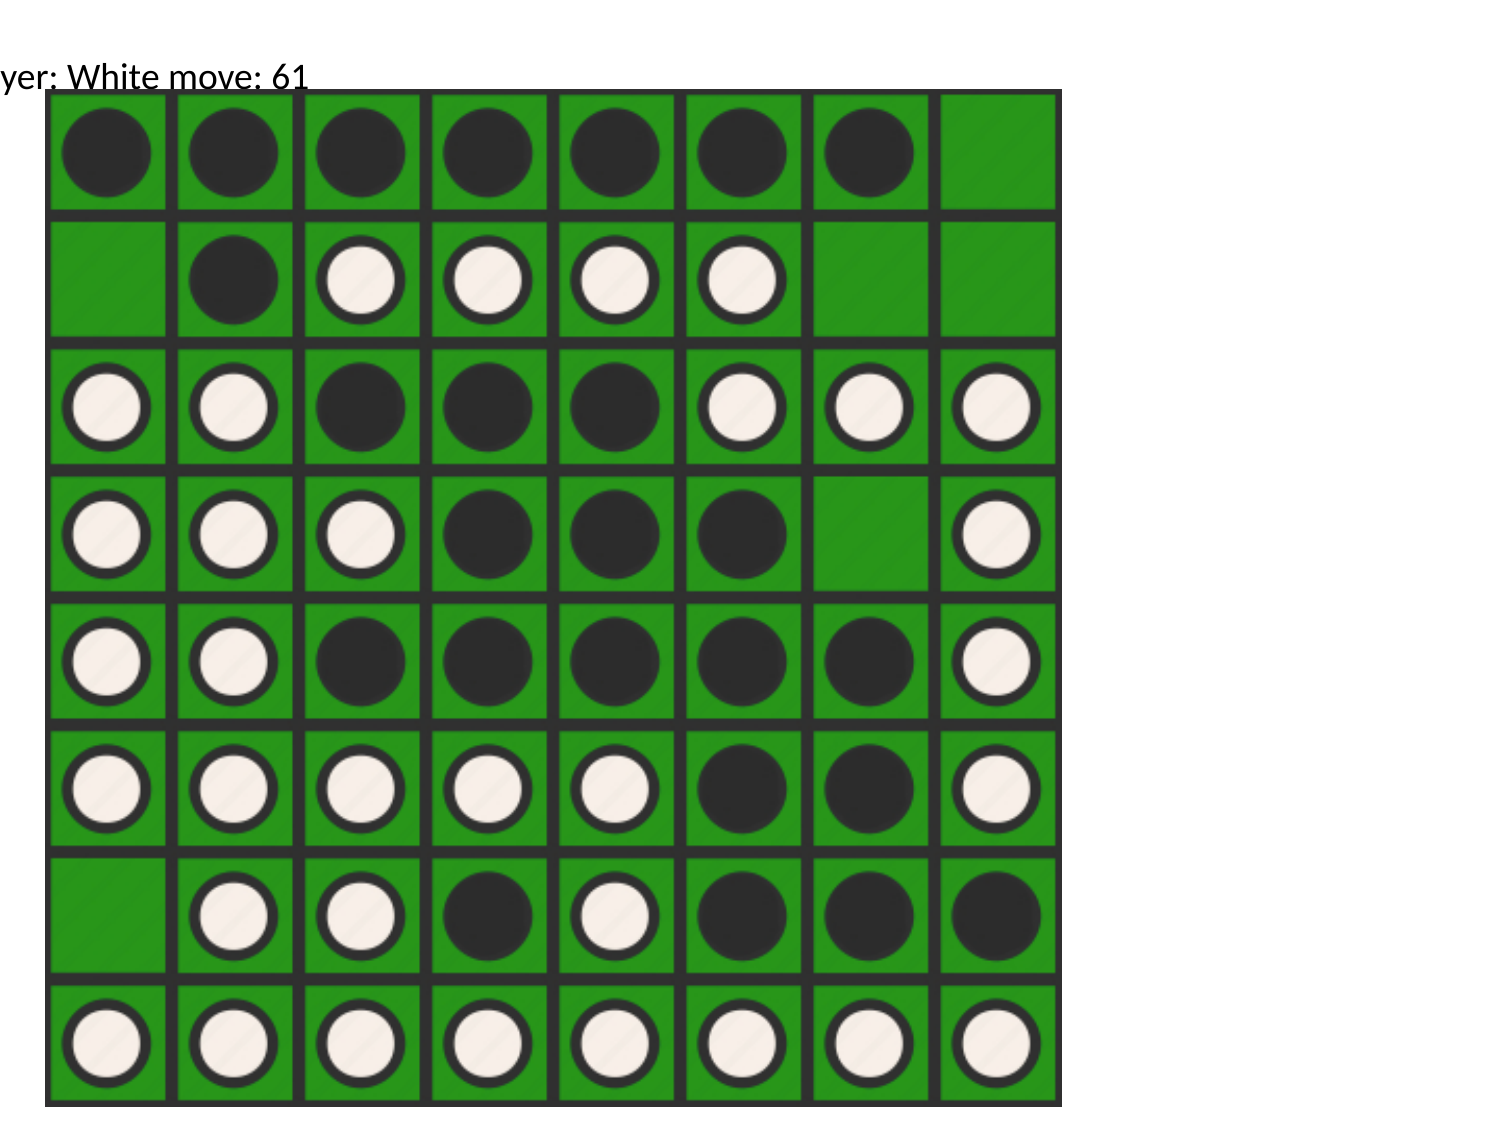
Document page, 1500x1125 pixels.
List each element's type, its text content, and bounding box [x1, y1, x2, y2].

picture [44, 89, 1062, 1107]
text_box turn: 54 player: White move: 61 [0, 44, 325, 105]
